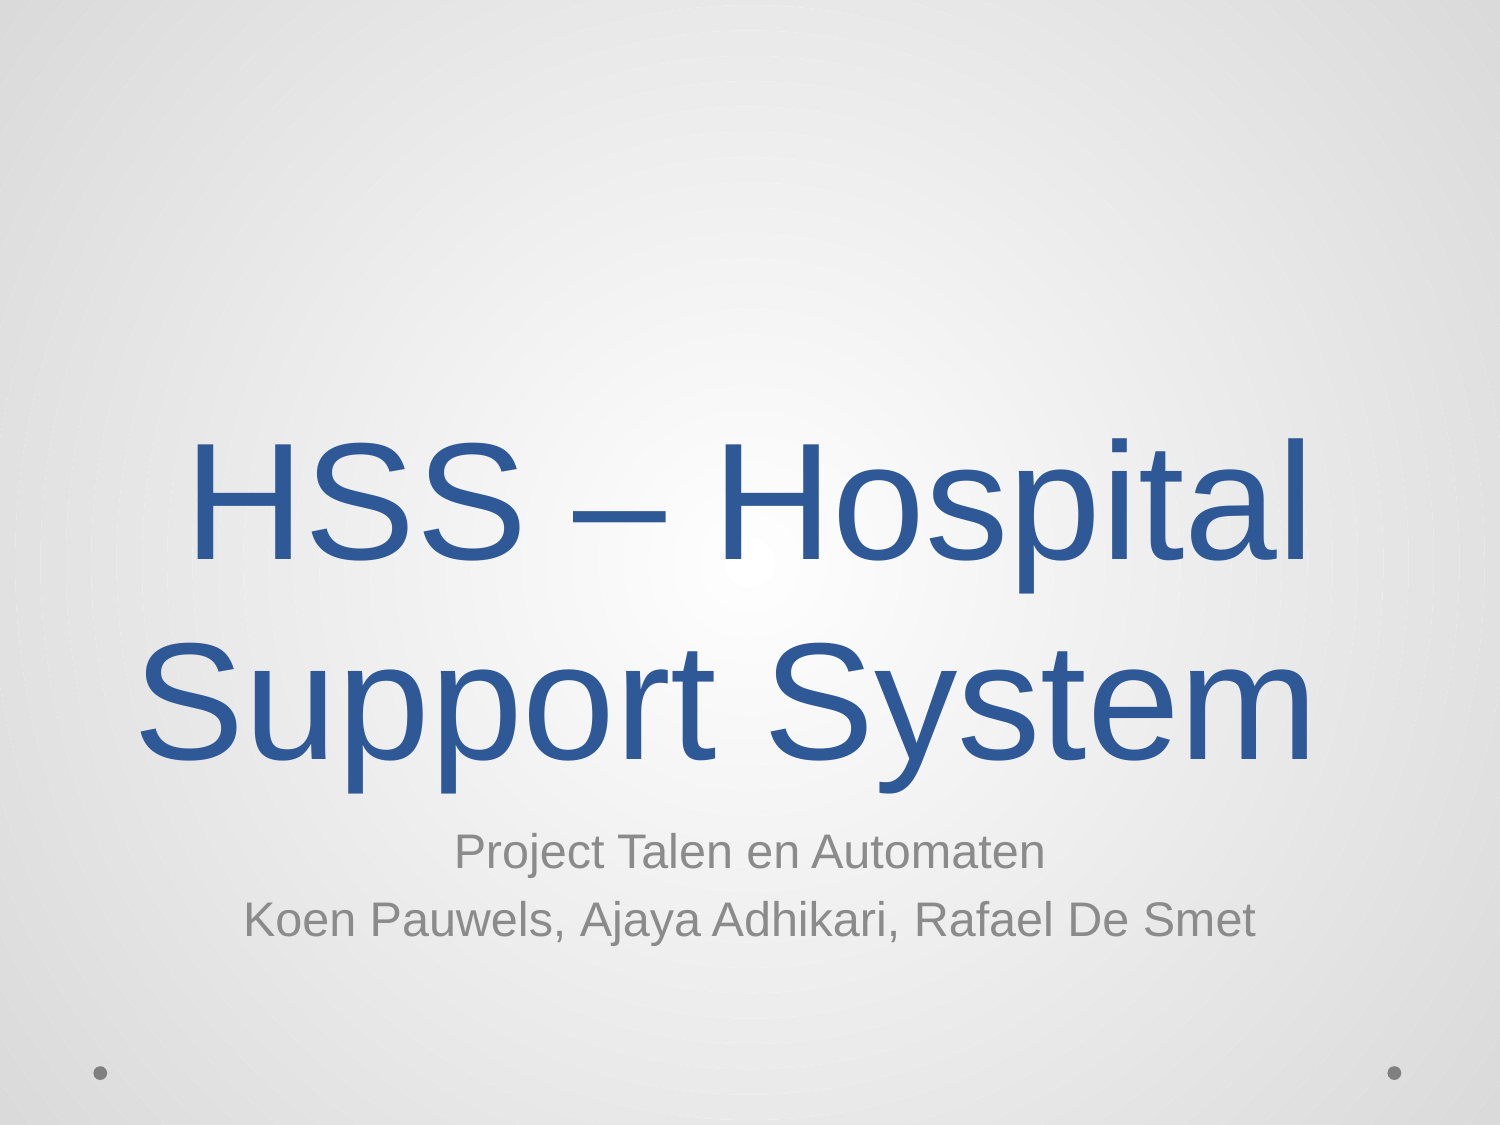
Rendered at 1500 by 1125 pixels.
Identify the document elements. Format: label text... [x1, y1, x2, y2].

title HSS – Hospital Support System [112, 99, 1388, 800]
subtitle Project Talen en Automaten Koen Pauwels, Ajaya Adhikari, Rafael De Smet [225, 812, 1275, 1013]
